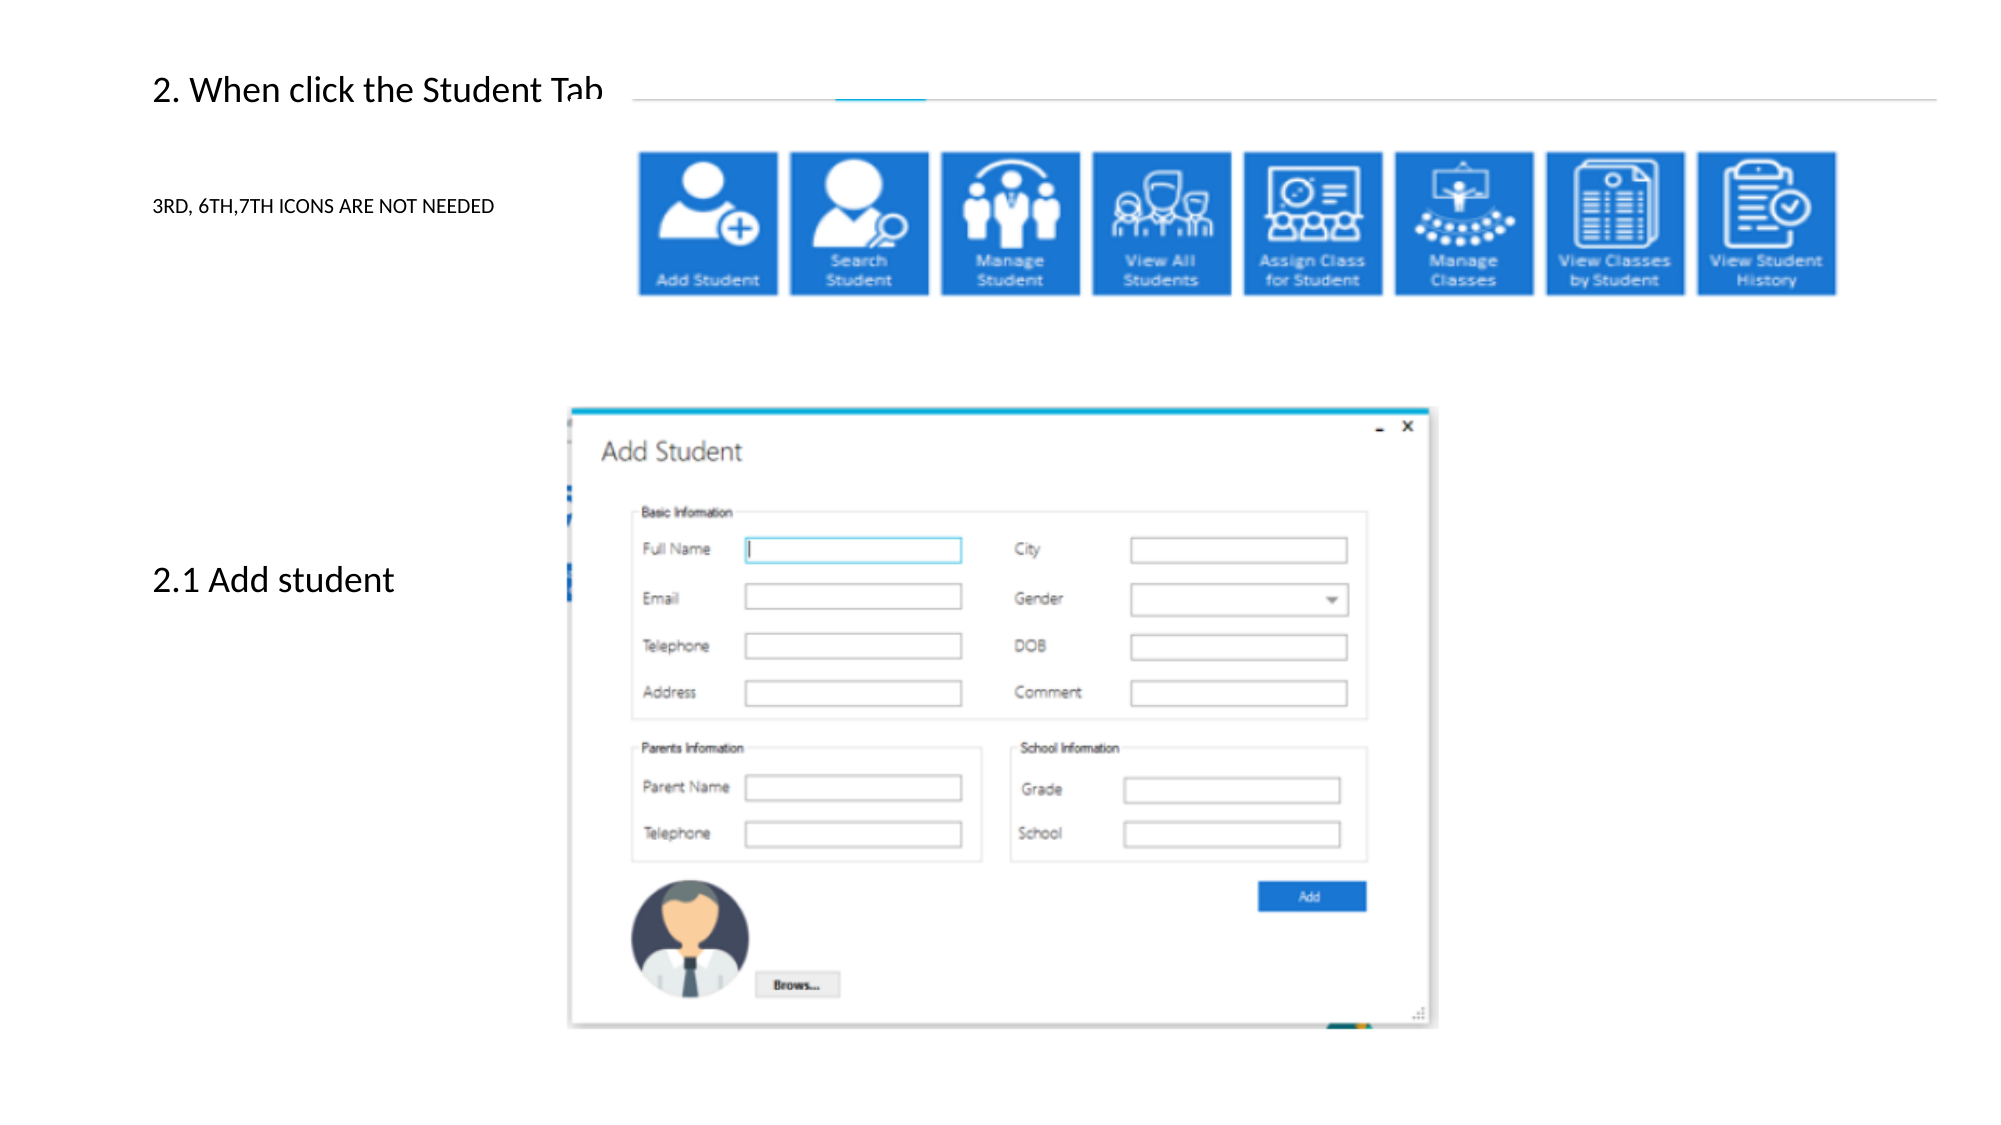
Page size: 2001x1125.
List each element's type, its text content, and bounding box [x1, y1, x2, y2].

list 2. When click the Student Tab 3RD, 6TH,7TH ICONS ARE NOT NEEDED 2.1 Add student [137, 62, 1863, 1014]
picture [525, 99, 1959, 1059]
